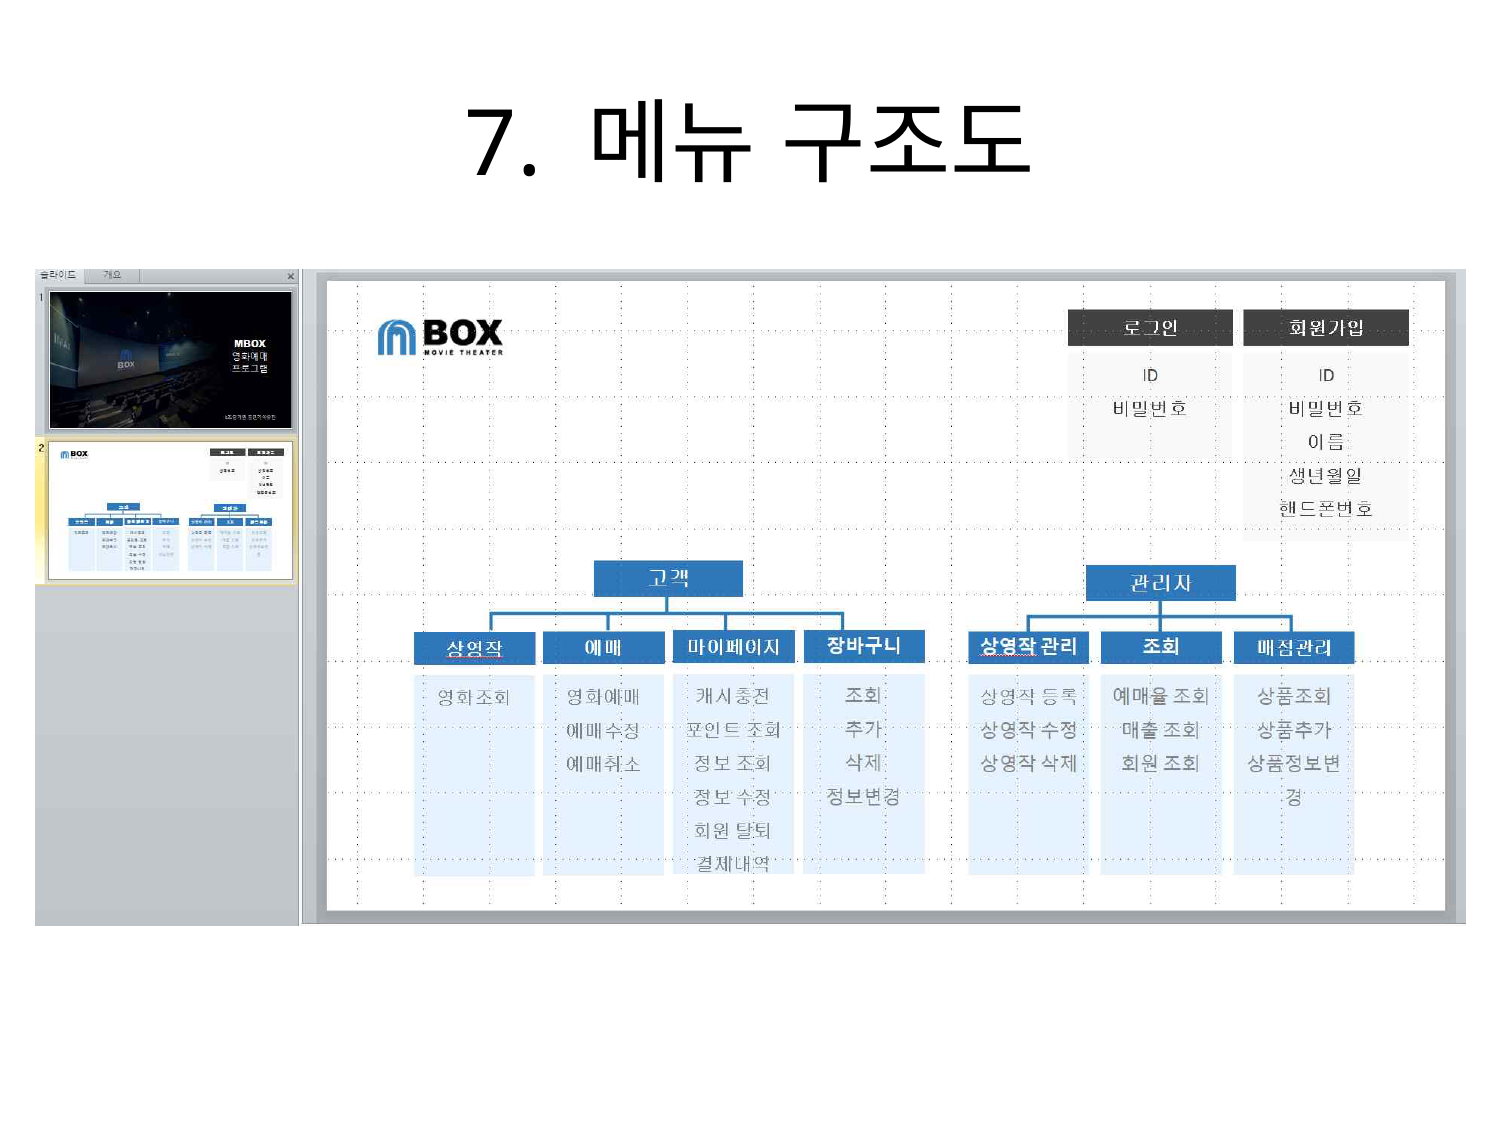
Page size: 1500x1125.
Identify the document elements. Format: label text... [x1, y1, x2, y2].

title 7. 메뉴 구조도 [75, 45, 1425, 233]
picture [34, 269, 1466, 927]
